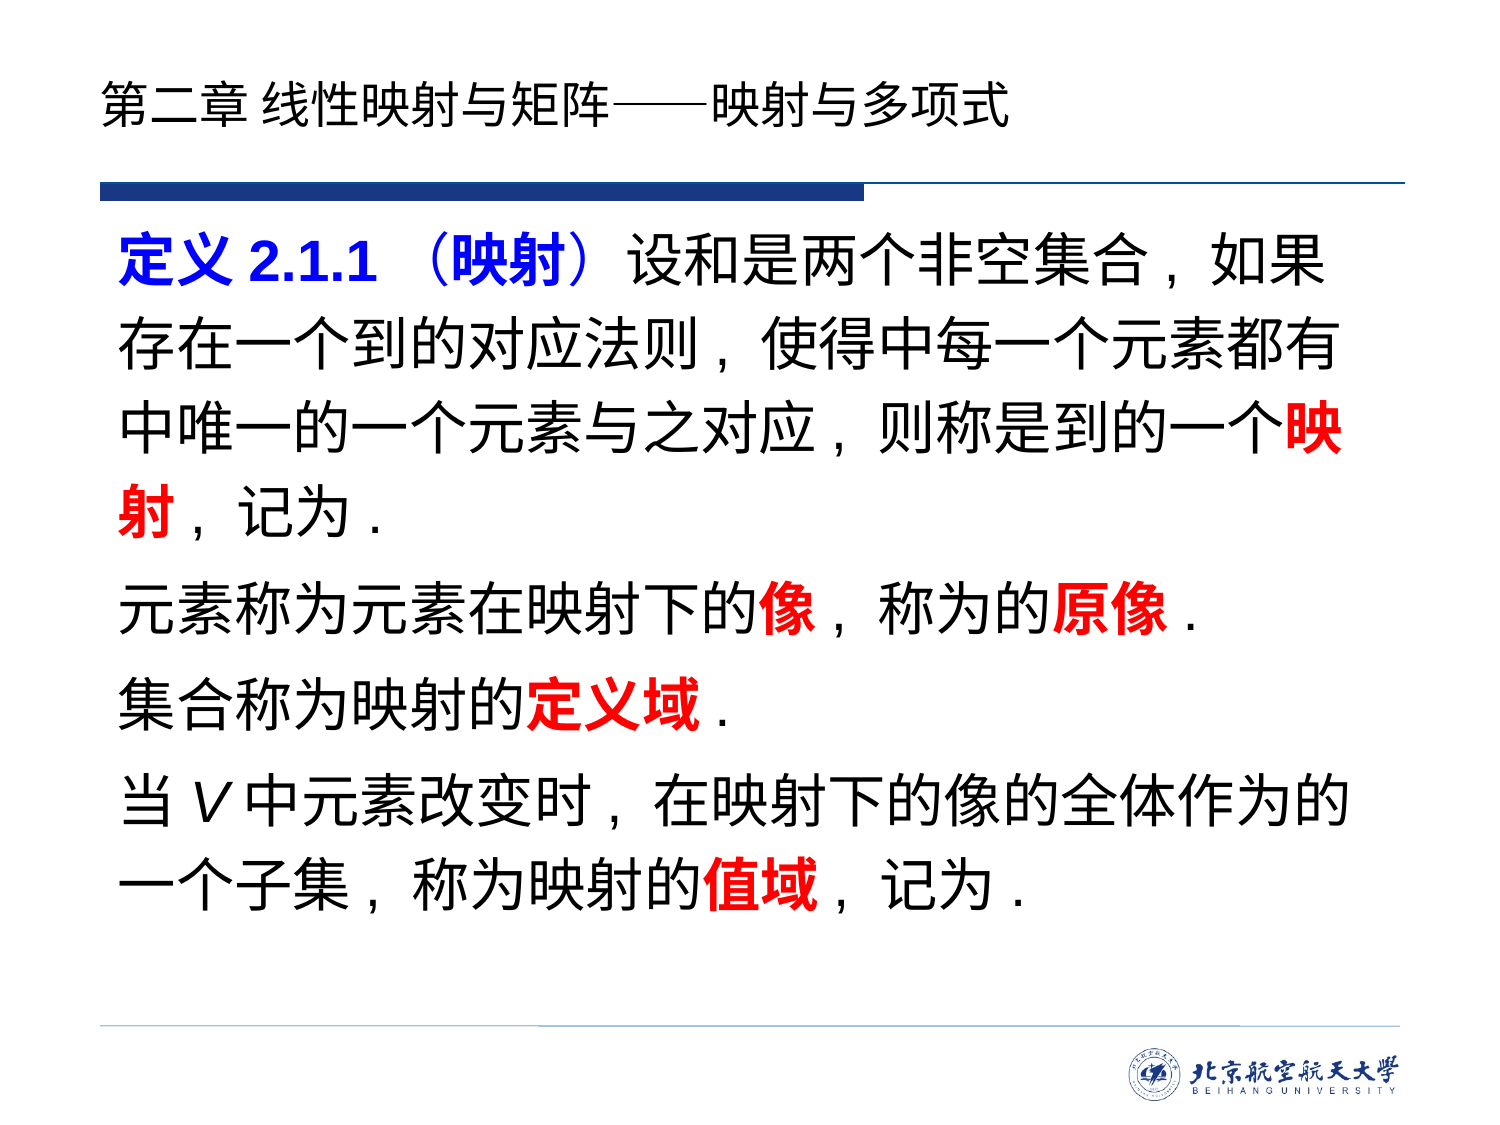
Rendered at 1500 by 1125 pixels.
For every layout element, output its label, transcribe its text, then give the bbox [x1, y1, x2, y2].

picture [1114, 1041, 1412, 1108]
title 第二章 线性映射与矩阵——映射与多项式 [83, 29, 1397, 141]
